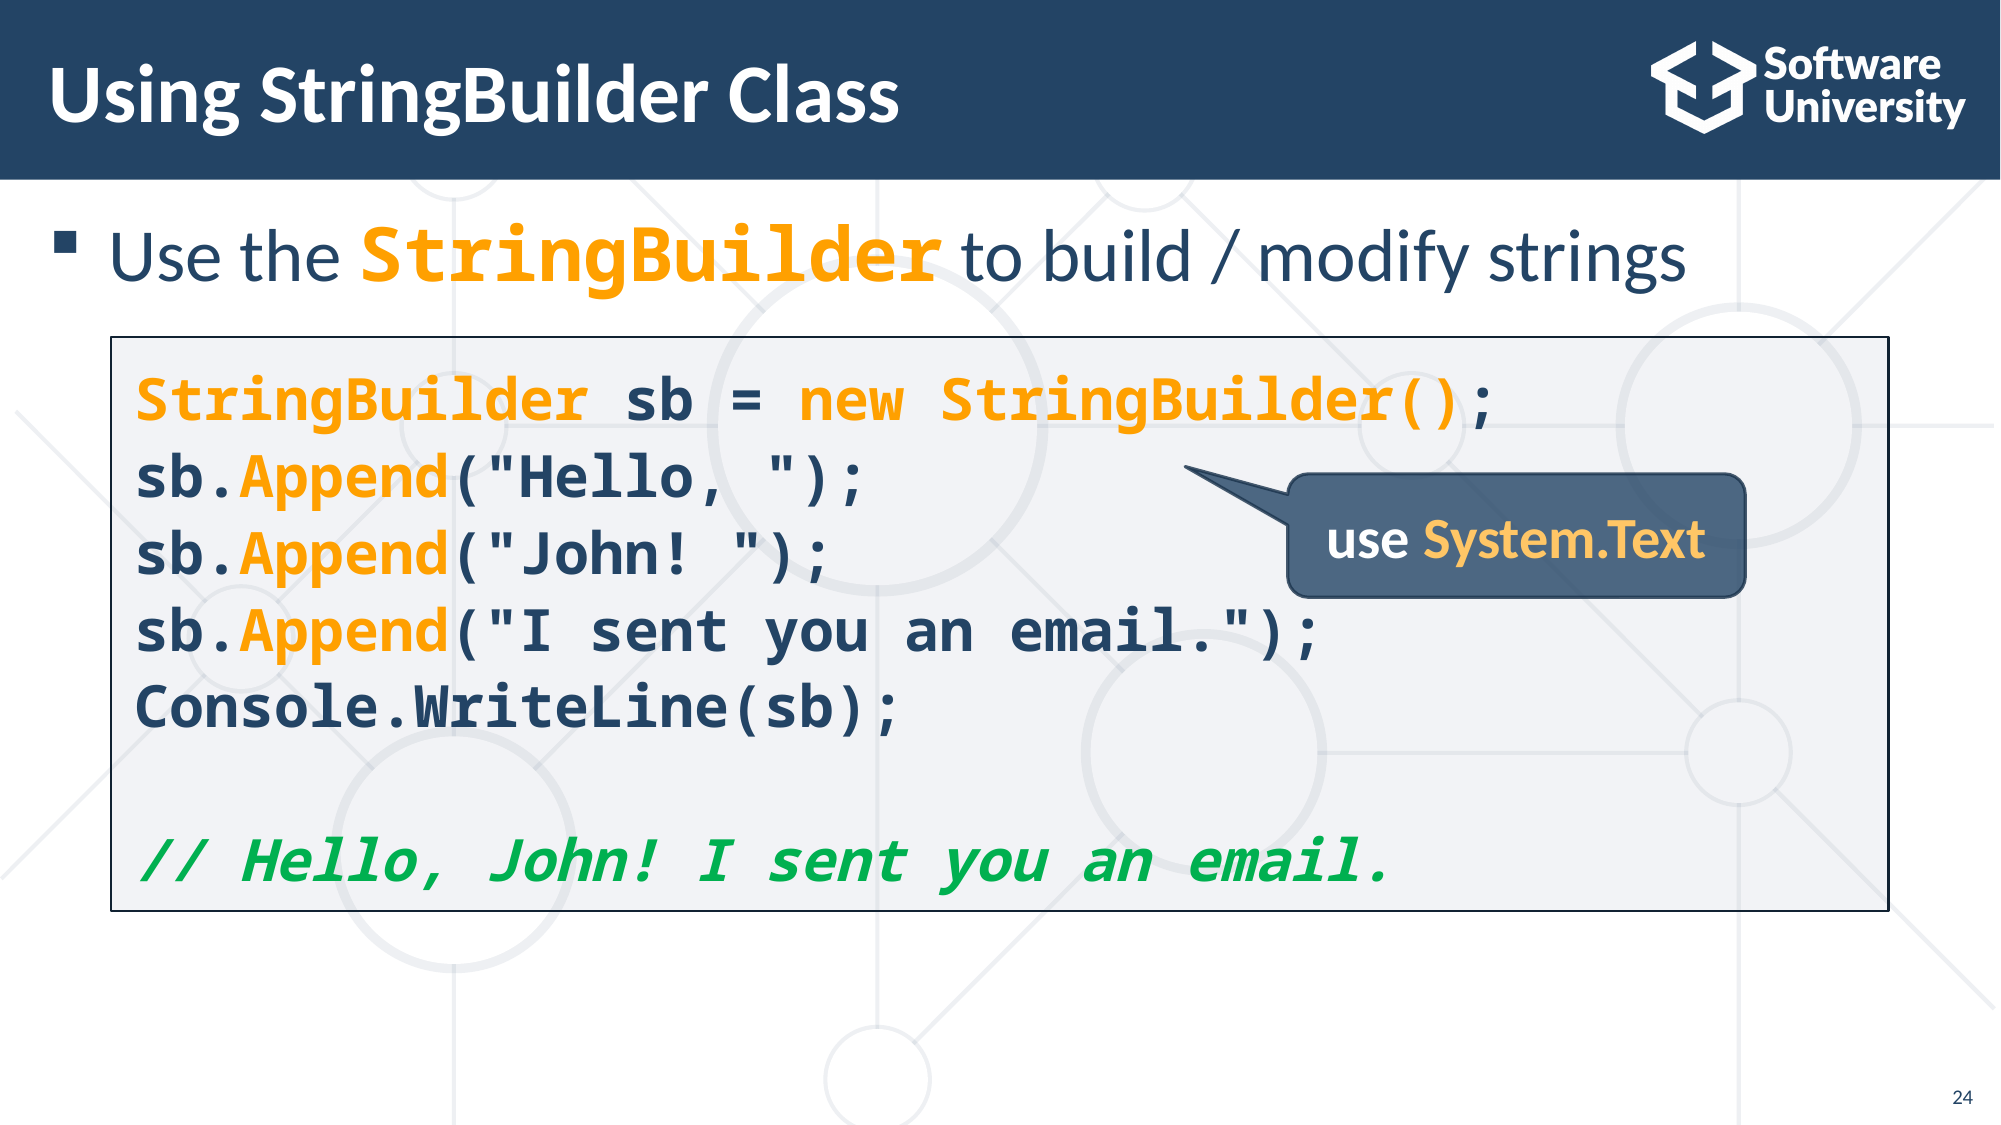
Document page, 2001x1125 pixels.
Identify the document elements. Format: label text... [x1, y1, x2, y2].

text_box use System.Text [1183, 464, 1748, 600]
title Using StringBuilder Class [31, 16, 1625, 162]
slide_number 24 [1927, 1067, 1989, 1117]
picture [1651, 41, 1966, 134]
list Use the StringBuilder to build / modify strings [31, 196, 1970, 1104]
